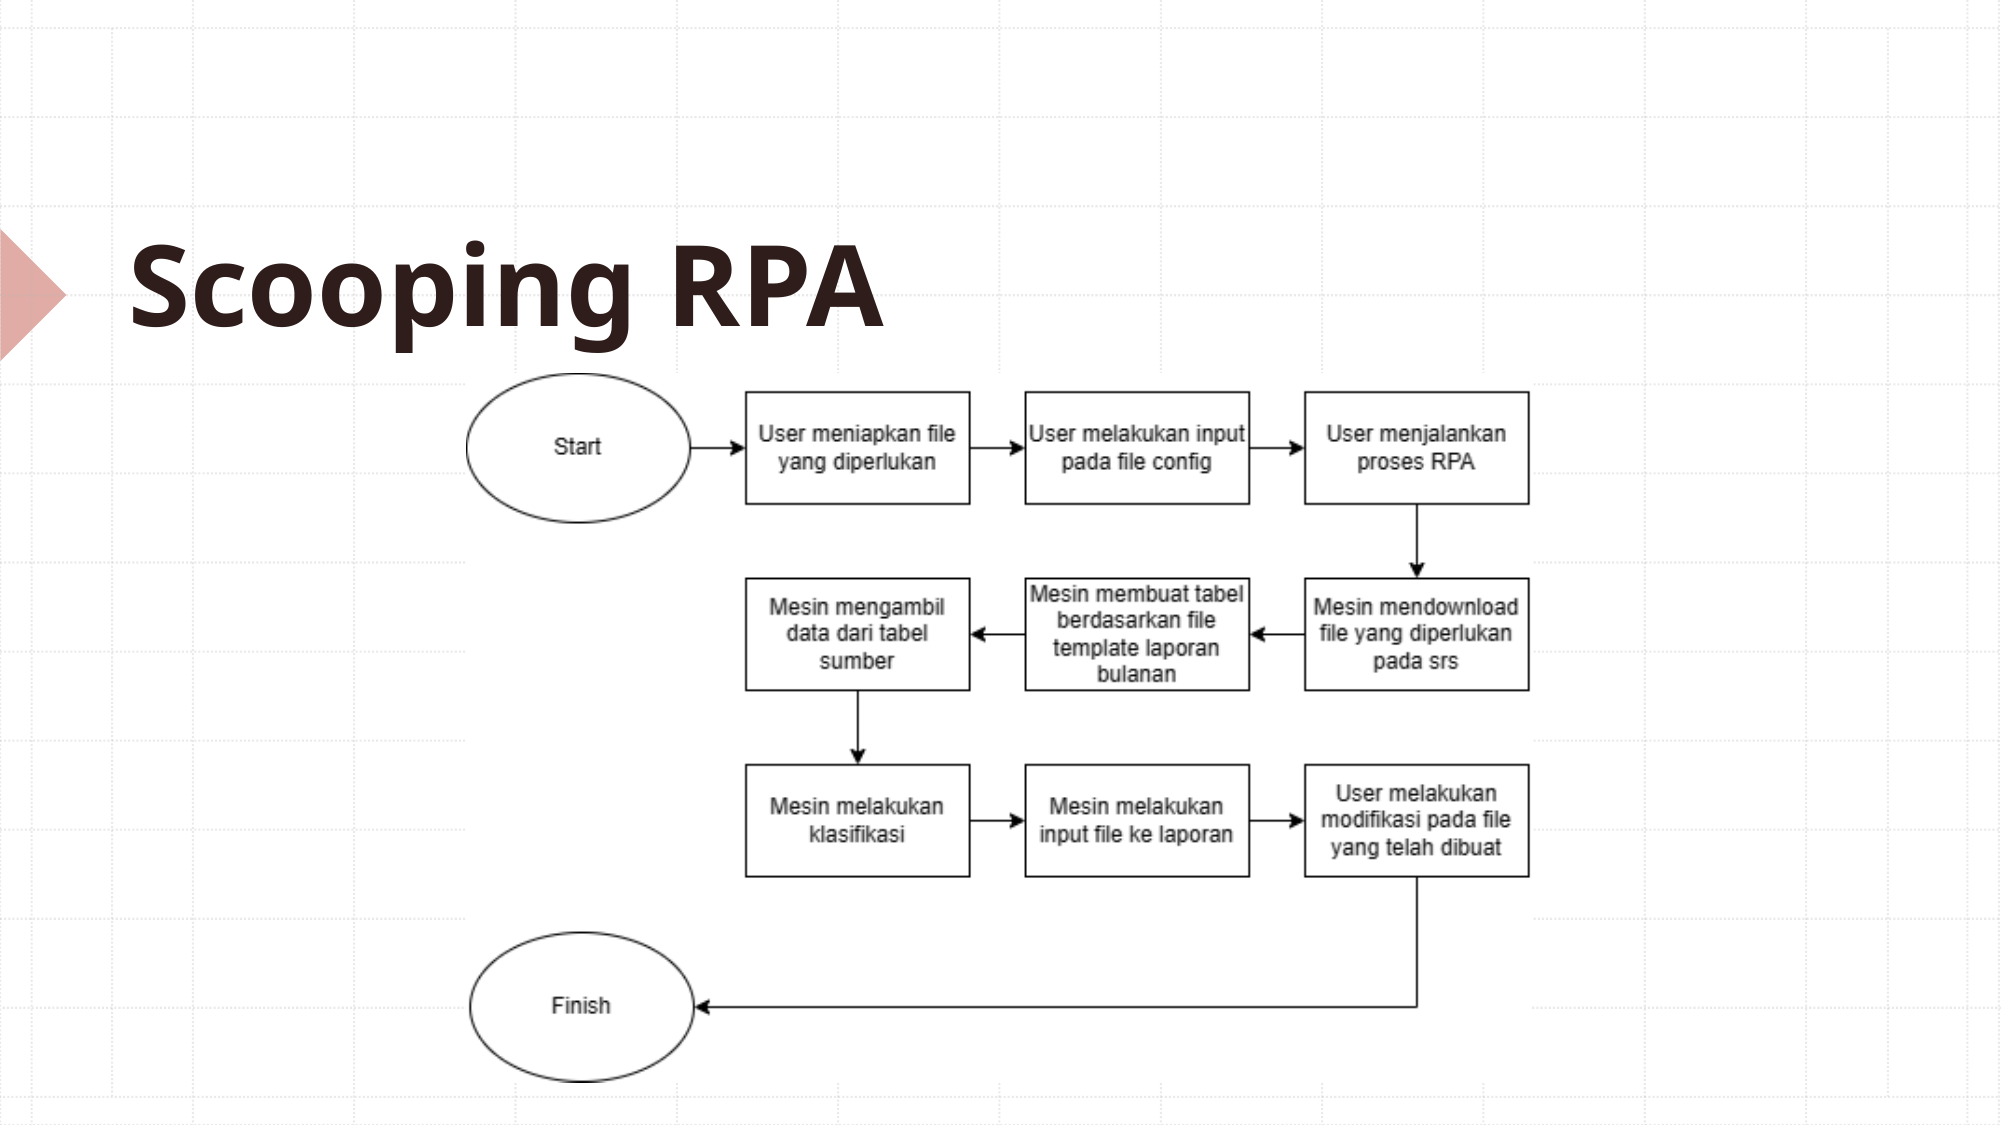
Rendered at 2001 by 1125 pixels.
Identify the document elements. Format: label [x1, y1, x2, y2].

text_box [0, 0, 2000, 1125]
picture [466, 373, 1532, 1083]
